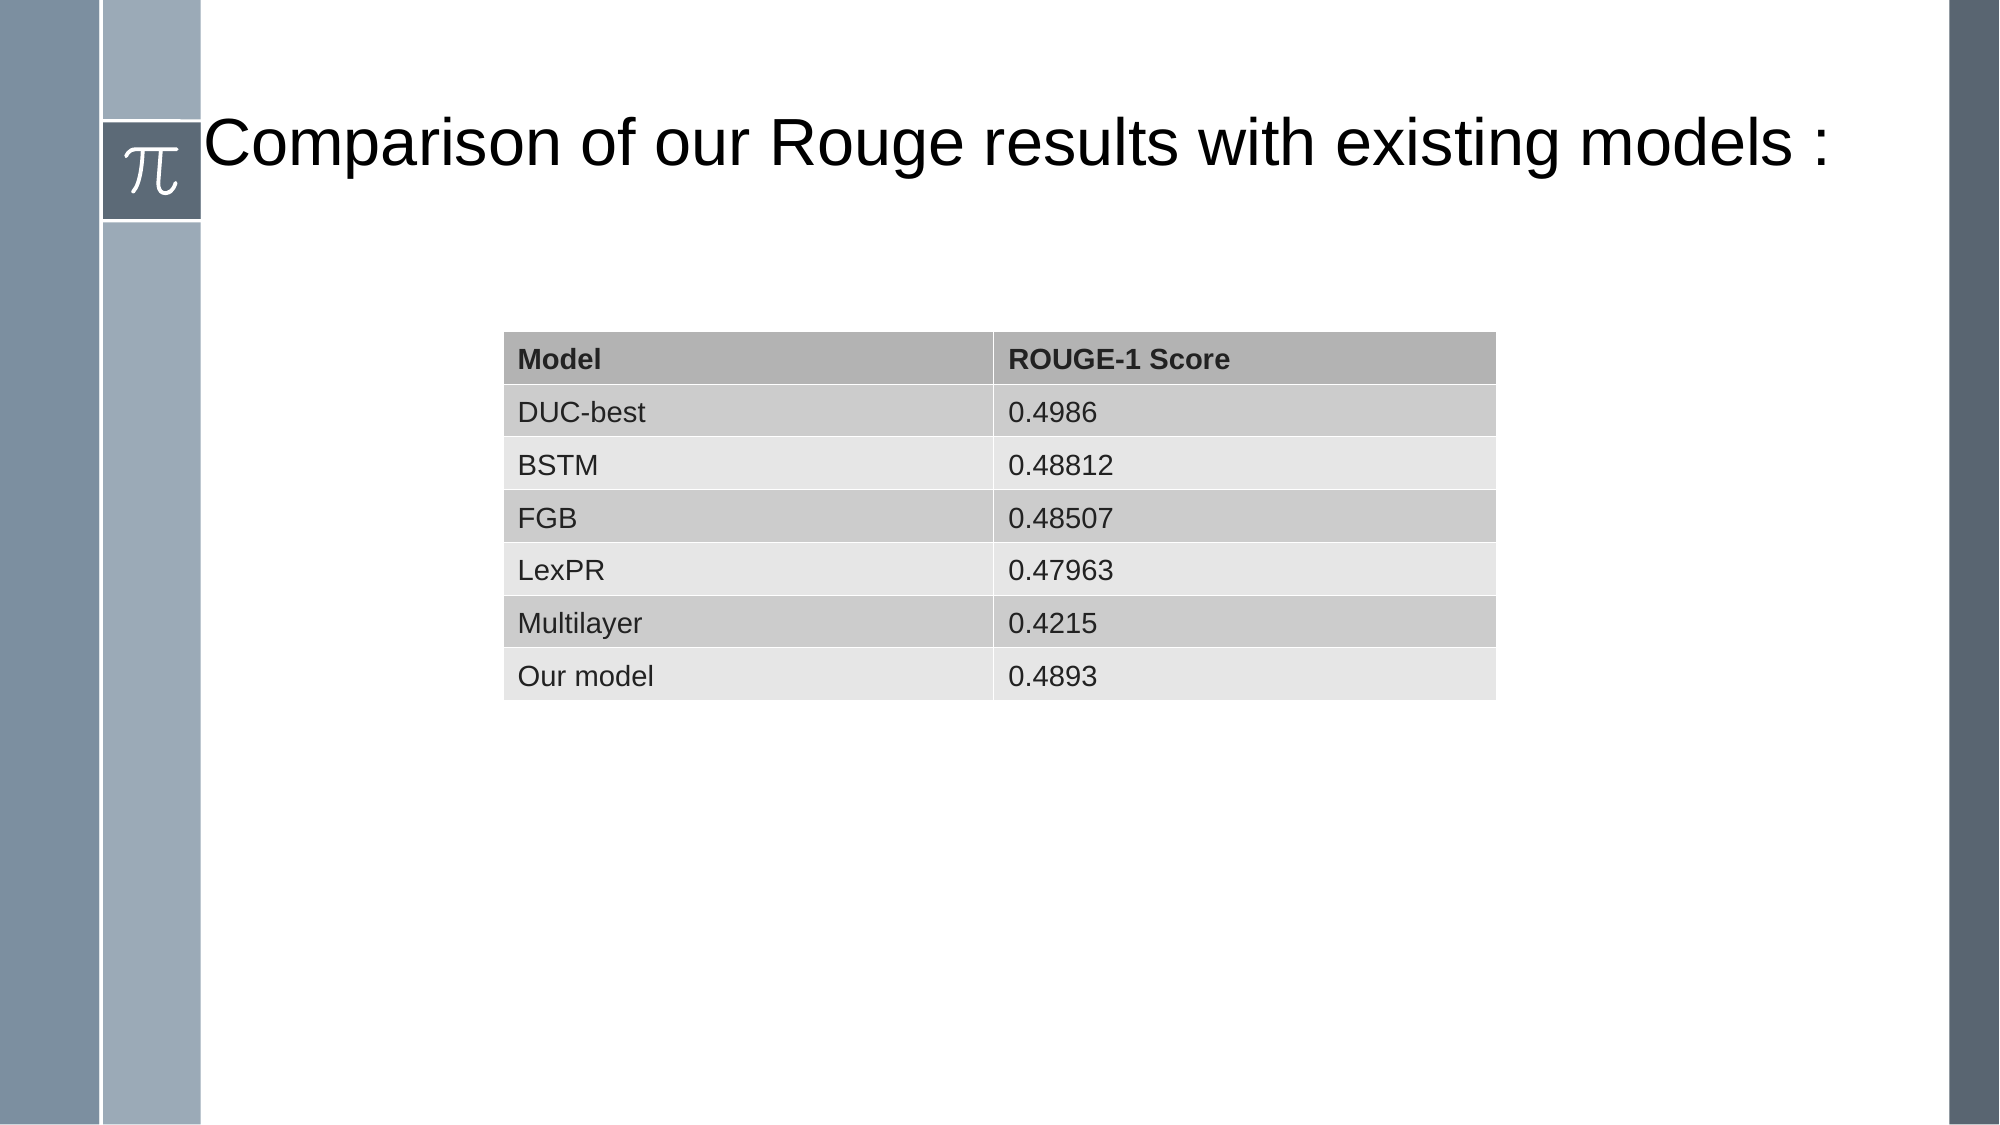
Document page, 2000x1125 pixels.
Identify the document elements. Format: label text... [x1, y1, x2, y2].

text_box Comparison of our Rouge results with existing models : [99, 44, 1900, 233]
table_cell Multilayer [504, 596, 993, 647]
table_cell 0.4893 [994, 648, 1496, 700]
table_cell 0.48812 [994, 437, 1496, 489]
table_header Model [504, 332, 993, 384]
table_cell DUC-best [504, 385, 993, 436]
table_cell 0.4215 [994, 596, 1496, 647]
table_cell Our model [504, 648, 993, 700]
table_cell 0.4986 [994, 385, 1496, 436]
table_cell FGB [504, 490, 993, 542]
table_cell LexPR [504, 543, 993, 595]
table_header ROUGE-1 Score [994, 332, 1496, 384]
table_cell 0.48507 [994, 490, 1496, 542]
table_cell 0.47963 [994, 543, 1496, 595]
table_cell BSTM [504, 437, 993, 489]
